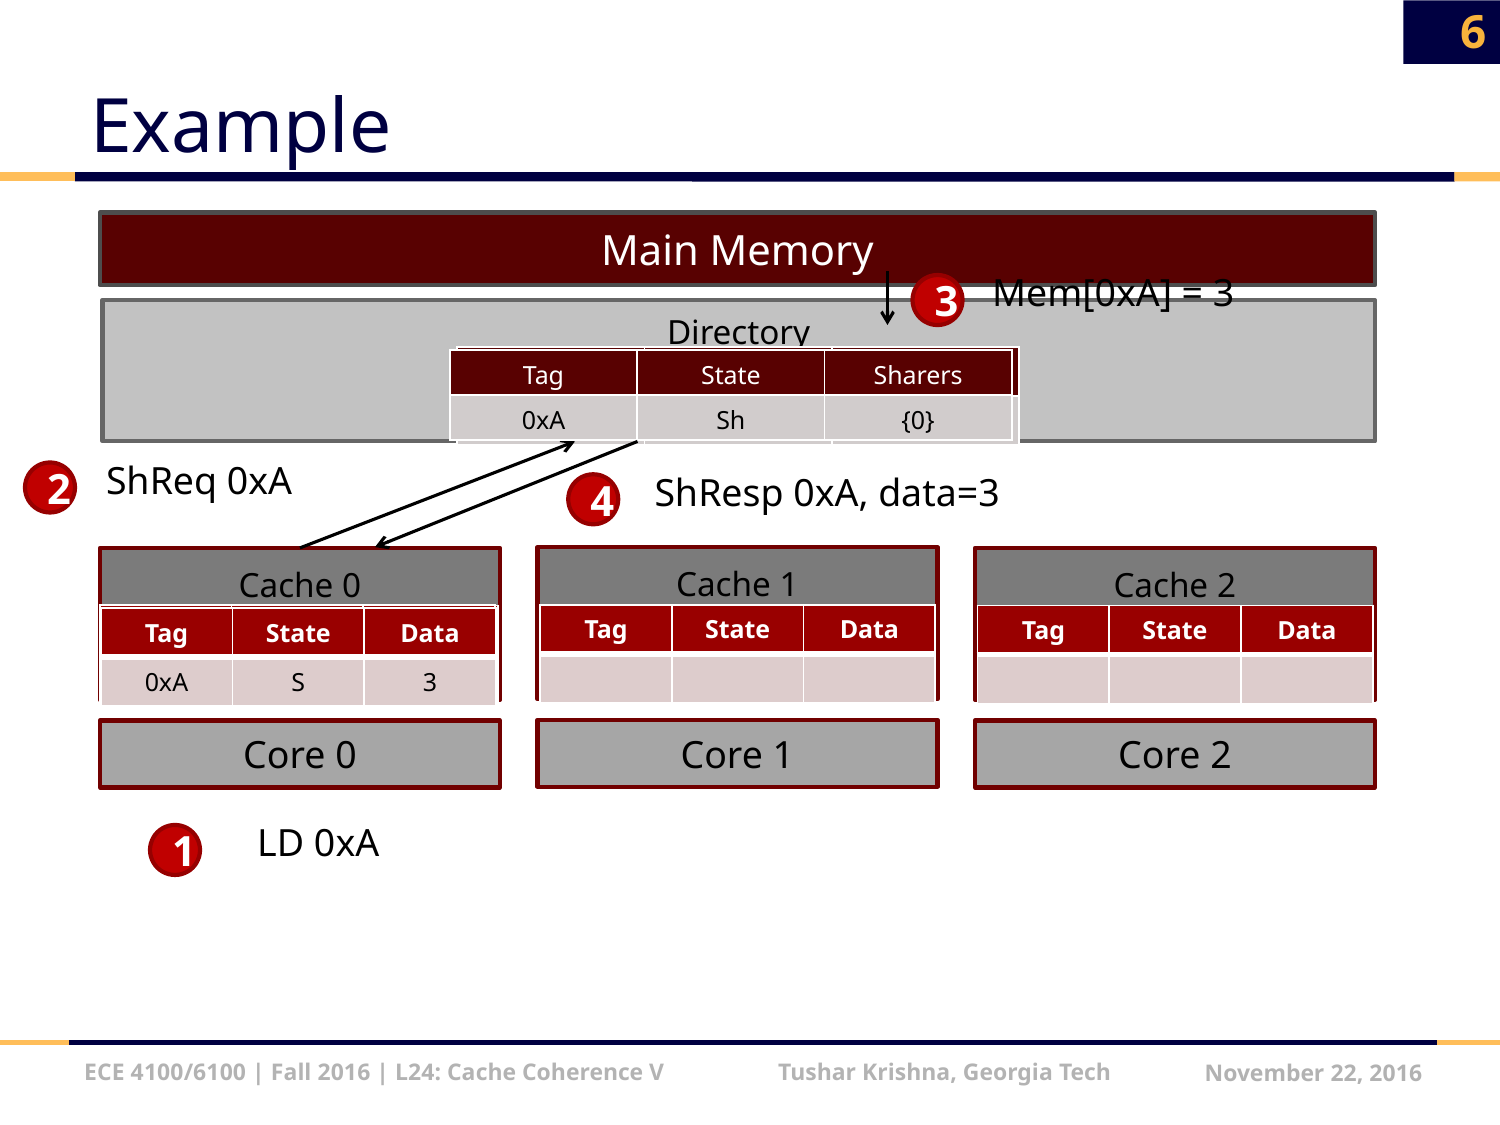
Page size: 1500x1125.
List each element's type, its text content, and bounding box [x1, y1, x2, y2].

table_header Data [365, 609, 495, 654]
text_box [24, 449, 312, 513]
title Example [75, 24, 1302, 175]
table_header Tag [978, 606, 1108, 652]
text_box LD 0xA [242, 811, 395, 872]
table_cell [1242, 657, 1372, 703]
table_cell 3 [365, 660, 495, 705]
table_cell [541, 657, 671, 702]
text_box Cache 1 [535, 545, 940, 701]
table_header State [1110, 606, 1240, 652]
table_header Tag [102, 609, 232, 654]
table_header State [673, 606, 803, 651]
table_cell Sh [638, 396, 824, 439]
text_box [374, 440, 638, 548]
table_header Data [1242, 606, 1372, 652]
table_cell [1110, 657, 1240, 703]
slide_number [1183, 1042, 1438, 1103]
text_box 3 [910, 272, 965, 328]
table_header Sharers [833, 348, 1018, 395]
table_header Data [804, 606, 934, 651]
table_header Tag [541, 606, 671, 651]
text_box Mem[0xA] = 3 [977, 261, 1250, 322]
table_header Sharers [825, 351, 1011, 394]
table_cell [673, 657, 803, 702]
table_cell [804, 657, 934, 702]
text_box Core 0 [98, 718, 502, 790]
table_header Tag [451, 351, 636, 394]
text_box Cache 2 [973, 546, 1377, 702]
table_cell 0xA [102, 660, 232, 705]
text_box Cache 0 [98, 546, 502, 702]
text_box Core 1 [535, 718, 940, 789]
text_box Directory [100, 298, 1377, 443]
table_cell {0} [825, 396, 1011, 439]
text_box Core 2 [973, 718, 1377, 790]
table_header State [638, 351, 824, 394]
table_cell [978, 657, 1108, 703]
slide_number 6 [1401, 4, 1500, 64]
table_cell [833, 397, 1018, 444]
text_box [299, 440, 576, 549]
text_box 1 [147, 822, 203, 878]
table_cell S [233, 660, 363, 705]
footer ECE 4100/6100 | Fall 2016 | L24: Cache Coherence V Tushar Krishna, Georgia Tech [69, 1042, 1183, 1103]
table_header State [233, 609, 363, 654]
text_box ShResp 0xA, data=3 [639, 461, 1015, 522]
table_cell 0xA [451, 396, 636, 439]
text_box Main Memory [98, 210, 1377, 287]
